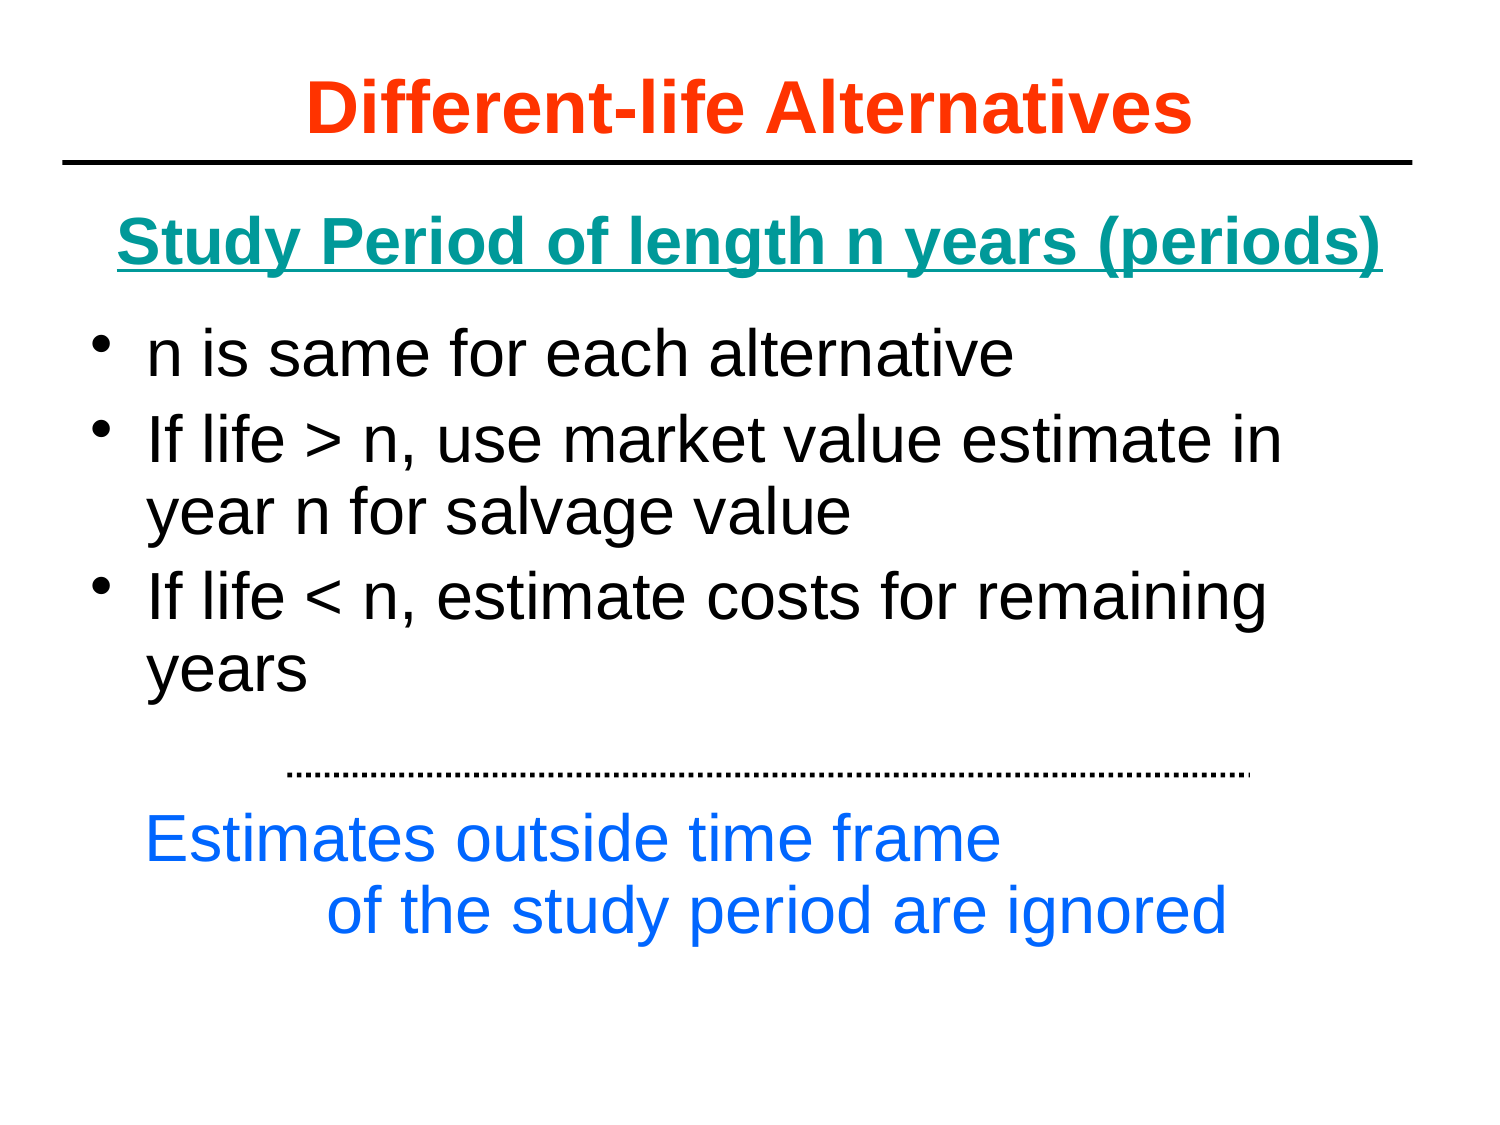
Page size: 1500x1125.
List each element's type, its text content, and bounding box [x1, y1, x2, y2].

list Study Period of length n years (periods) n is same for each alternative If life > n, use market value estimate in year n for salvage value If life < n, estimate costs for remaining years Estimates outside time frame of the study period are ignored [75, 200, 1425, 1005]
title Different-life Alternatives [75, 45, 1425, 163]
